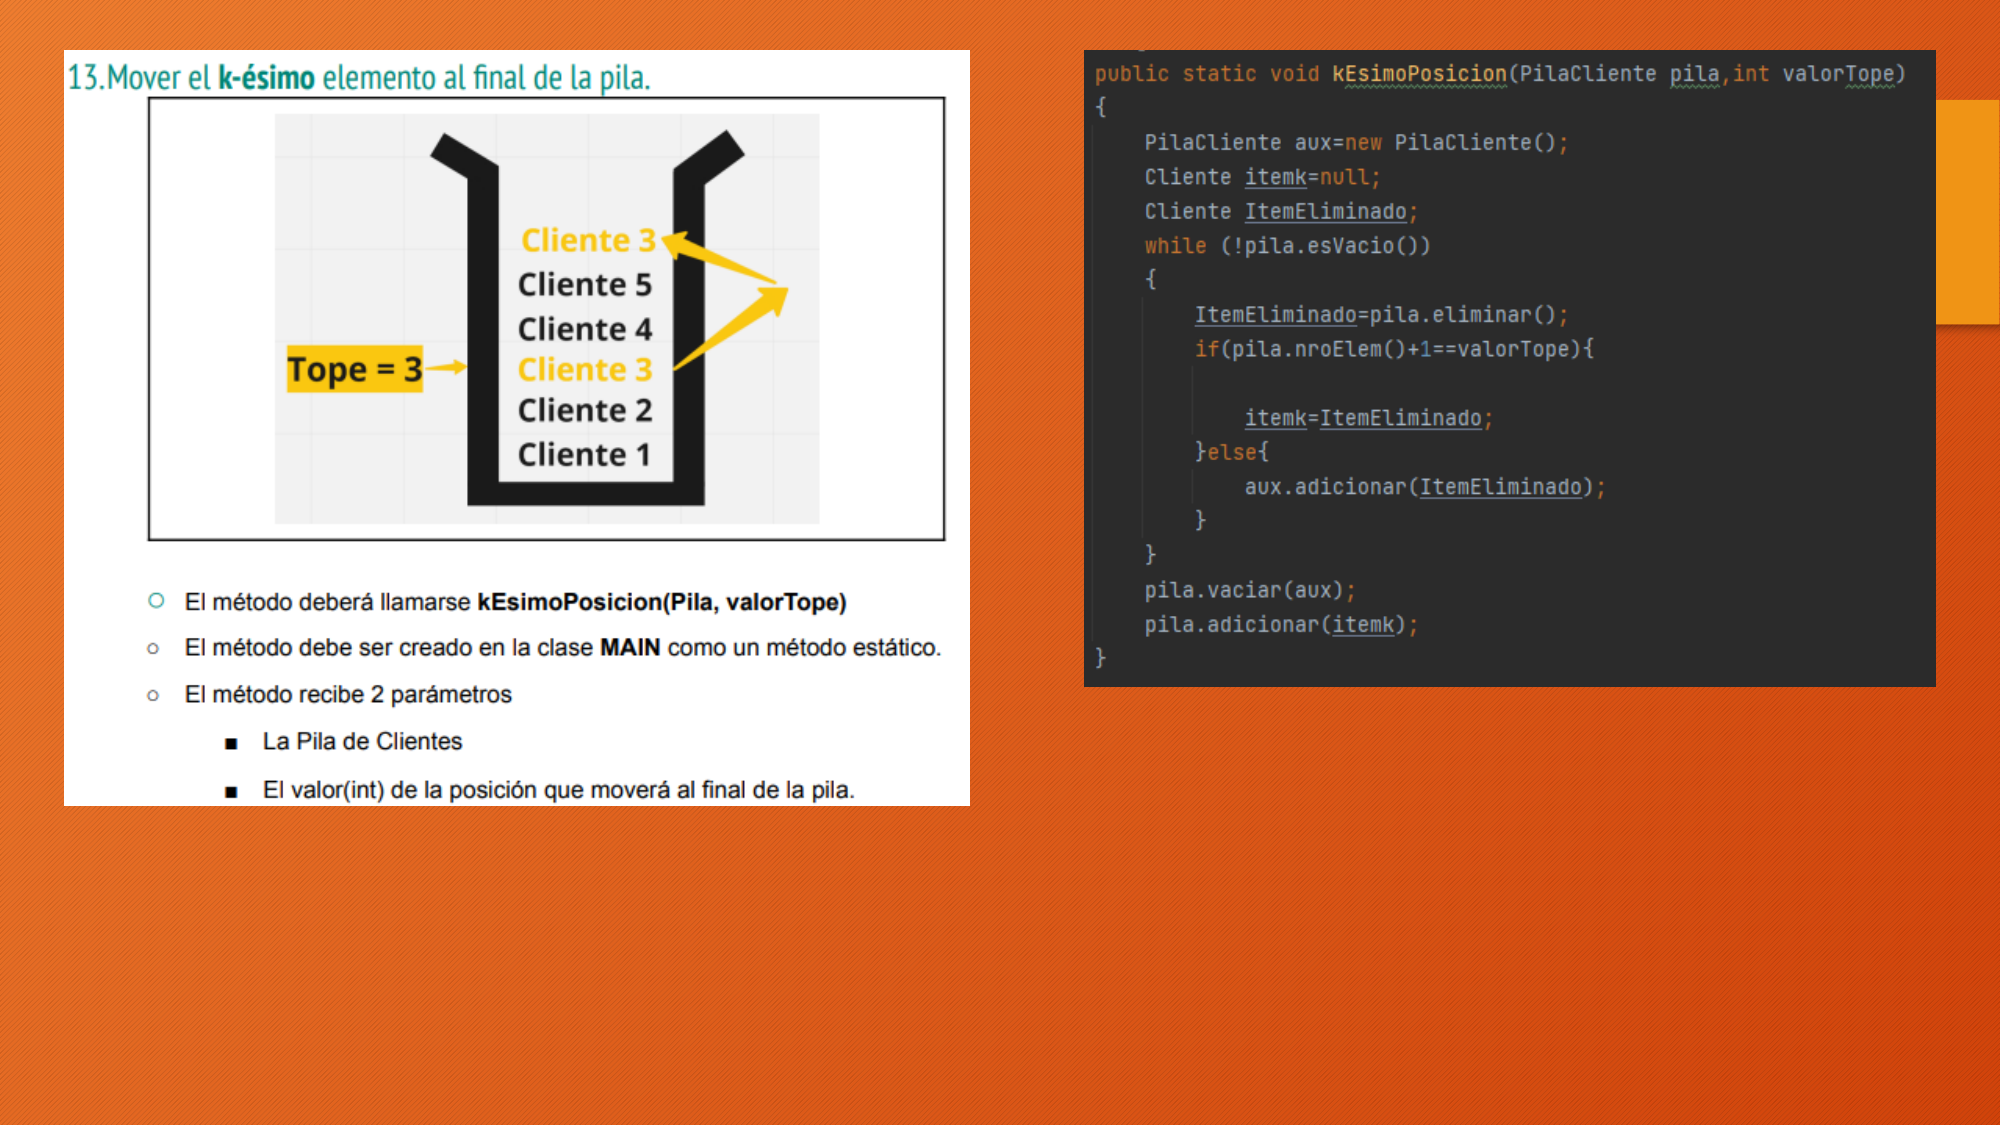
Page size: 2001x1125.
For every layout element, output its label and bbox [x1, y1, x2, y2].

picture [63, 50, 970, 806]
picture [1083, 50, 2000, 687]
